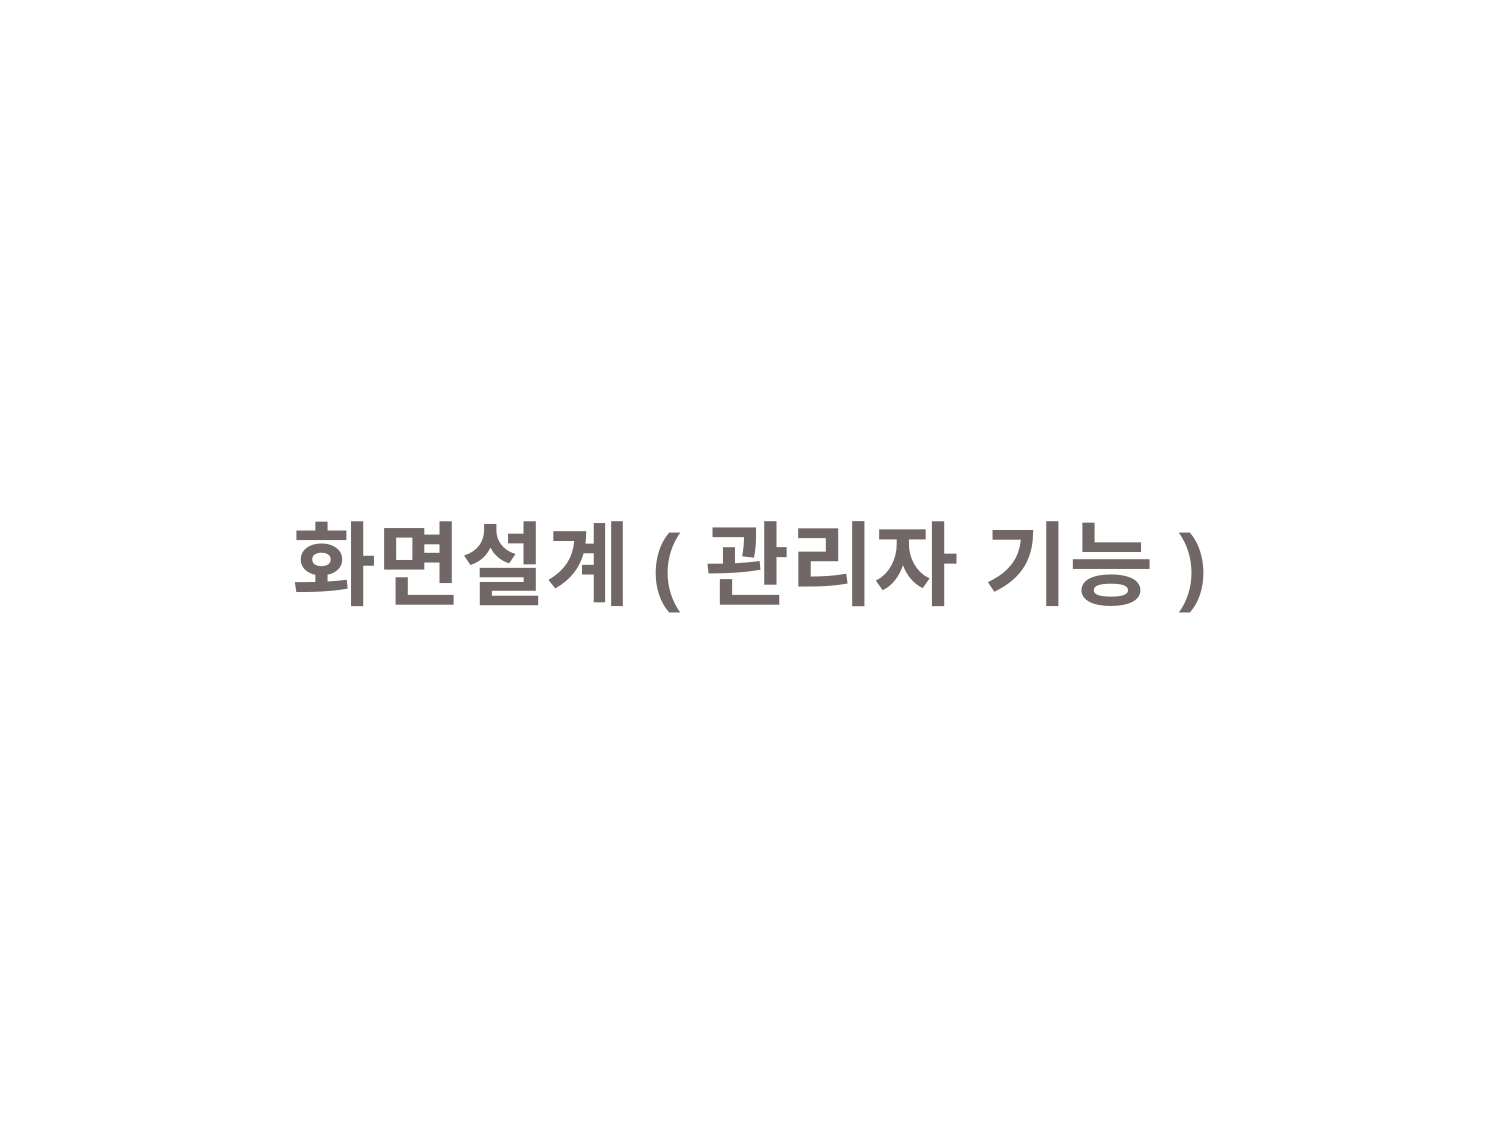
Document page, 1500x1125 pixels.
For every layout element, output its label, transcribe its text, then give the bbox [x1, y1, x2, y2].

title 화면설계(관리자 기능) [112, 441, 1388, 683]
